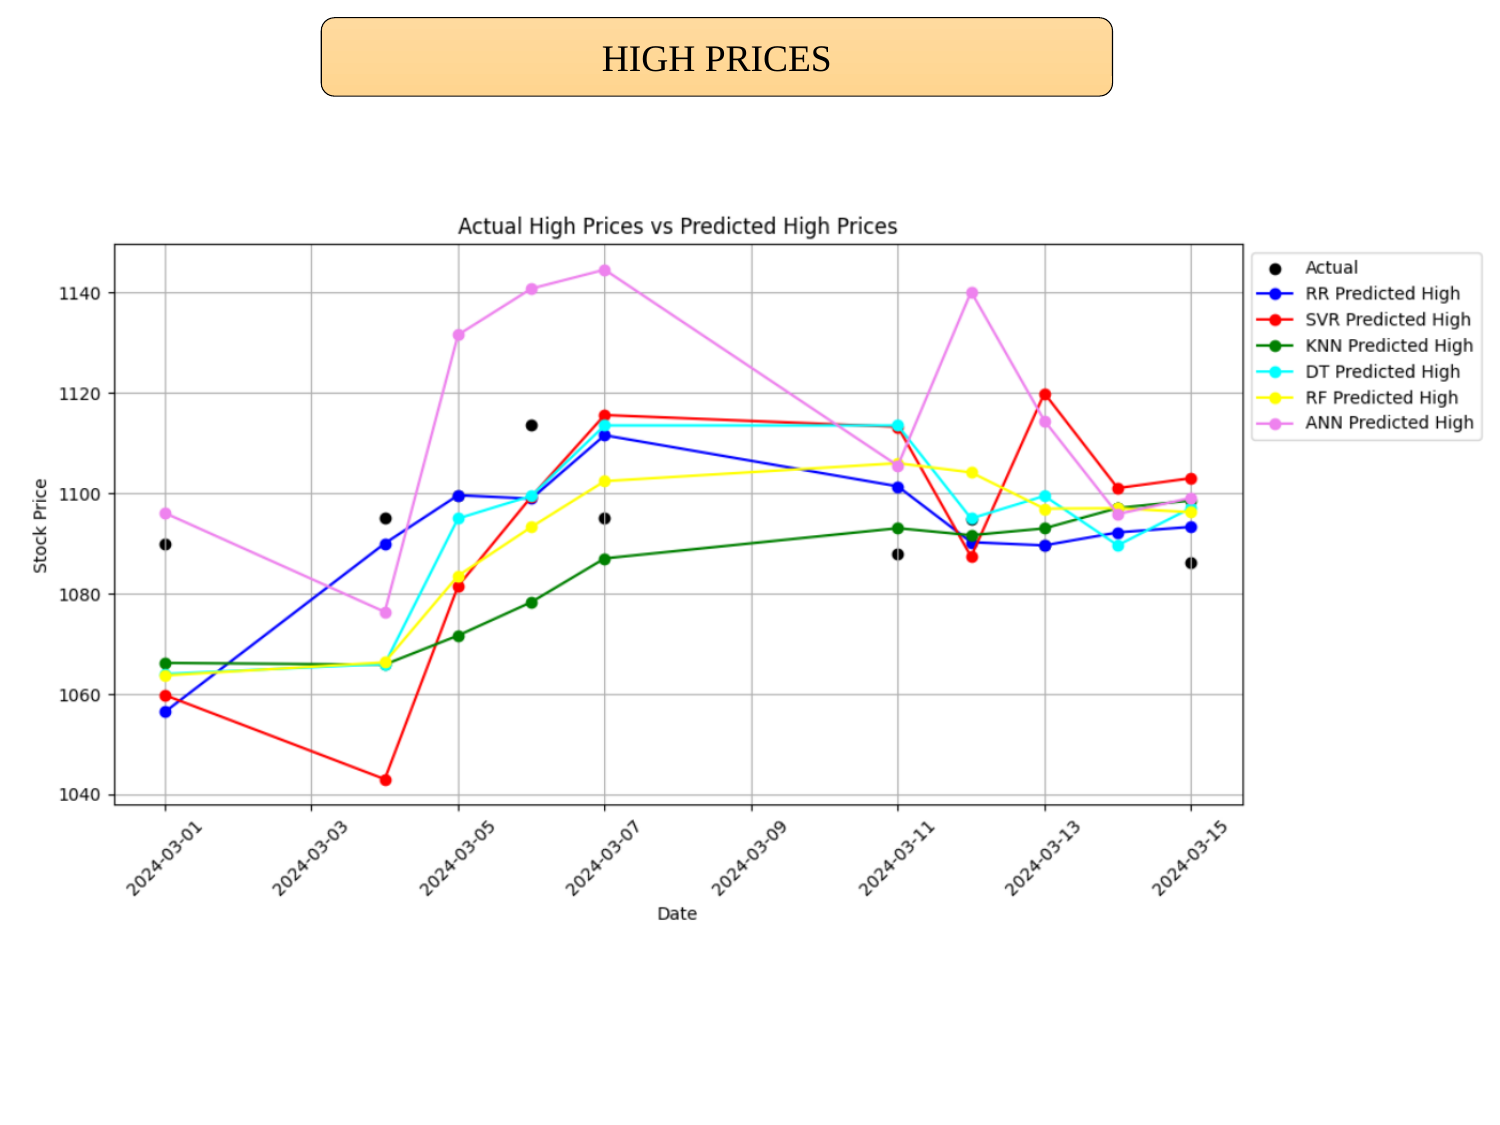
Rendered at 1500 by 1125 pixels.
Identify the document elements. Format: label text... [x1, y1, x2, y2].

text_box HIGH PRICES [320, 17, 1114, 97]
picture [0, 187, 1500, 938]
